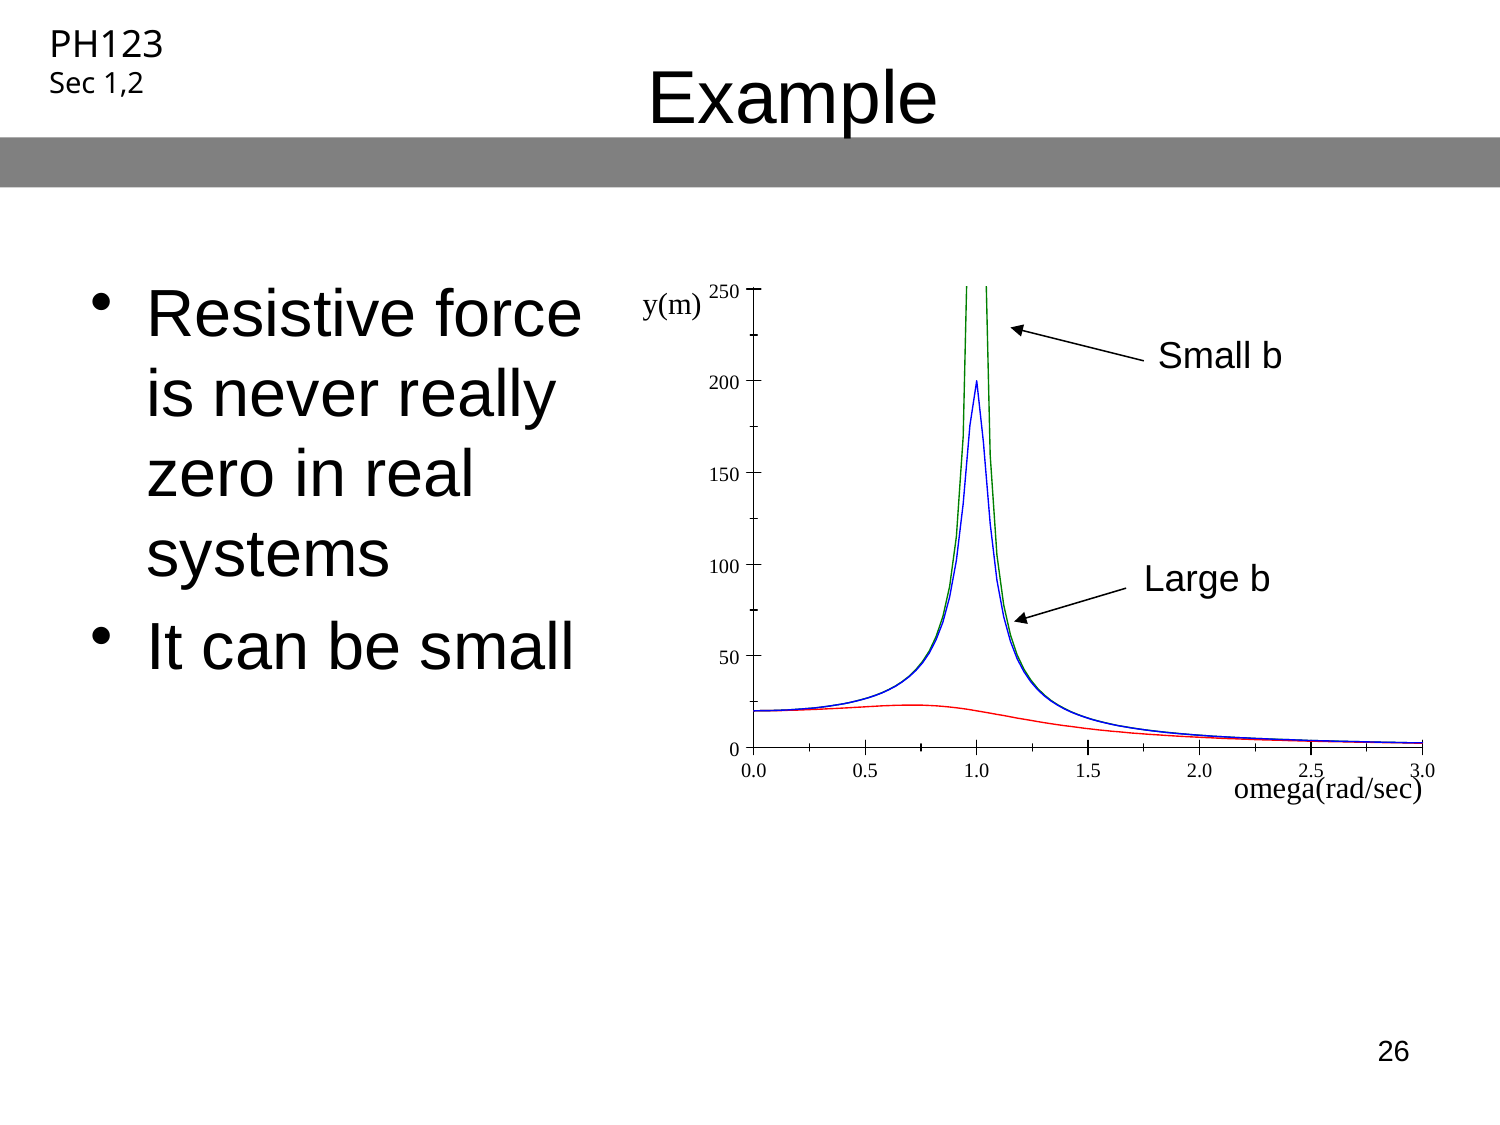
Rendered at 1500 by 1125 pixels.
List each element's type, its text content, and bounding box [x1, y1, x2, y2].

title Example [262, 0, 1325, 188]
list Resistive force is never really zero in real systems It can be small [75, 262, 641, 1005]
picture [628, 273, 1449, 820]
slide_number 26 [1074, 1024, 1426, 1103]
